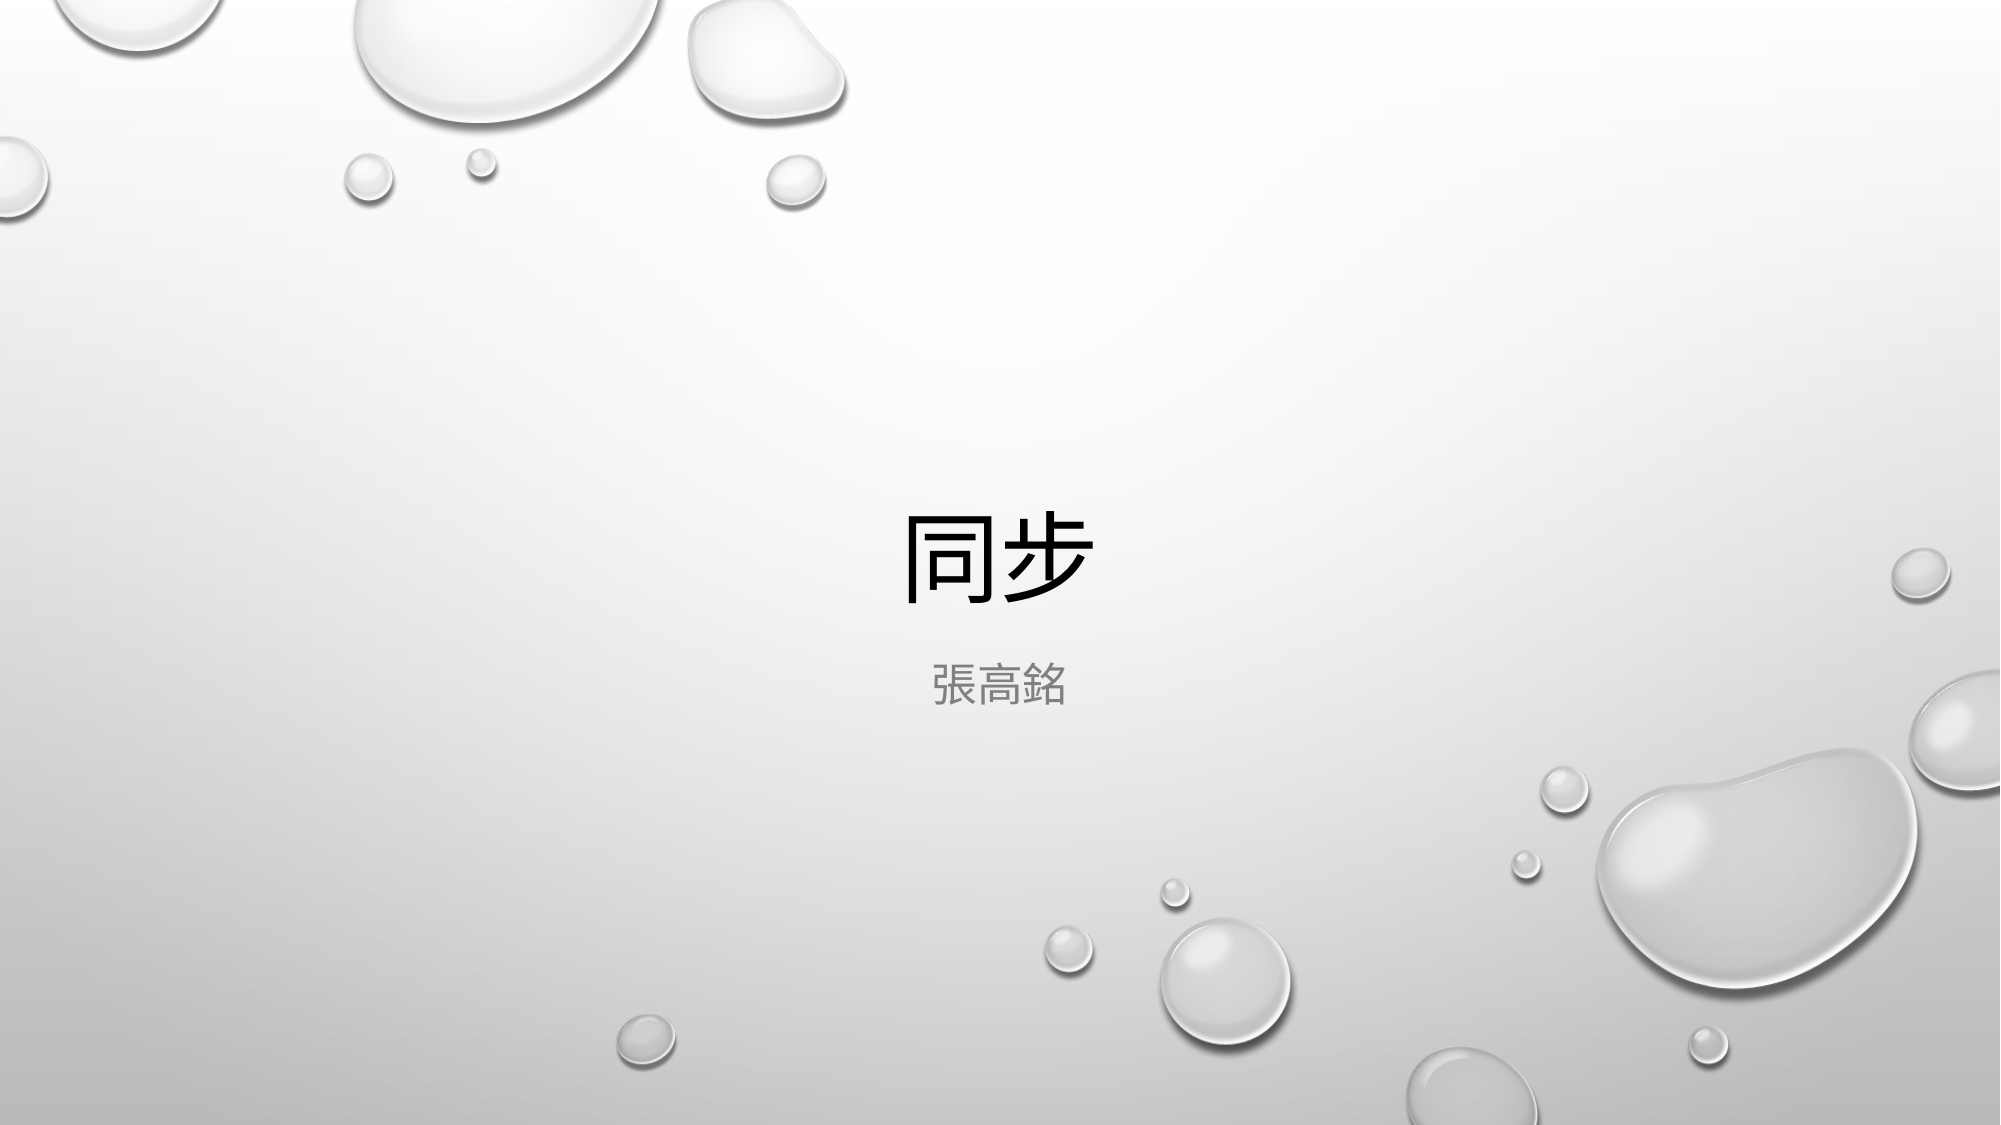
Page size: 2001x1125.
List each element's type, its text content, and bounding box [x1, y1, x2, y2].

title 同步 [287, 213, 1713, 625]
picture [0, 0, 2000, 1125]
subtitle 張高銘 [287, 637, 1713, 863]
